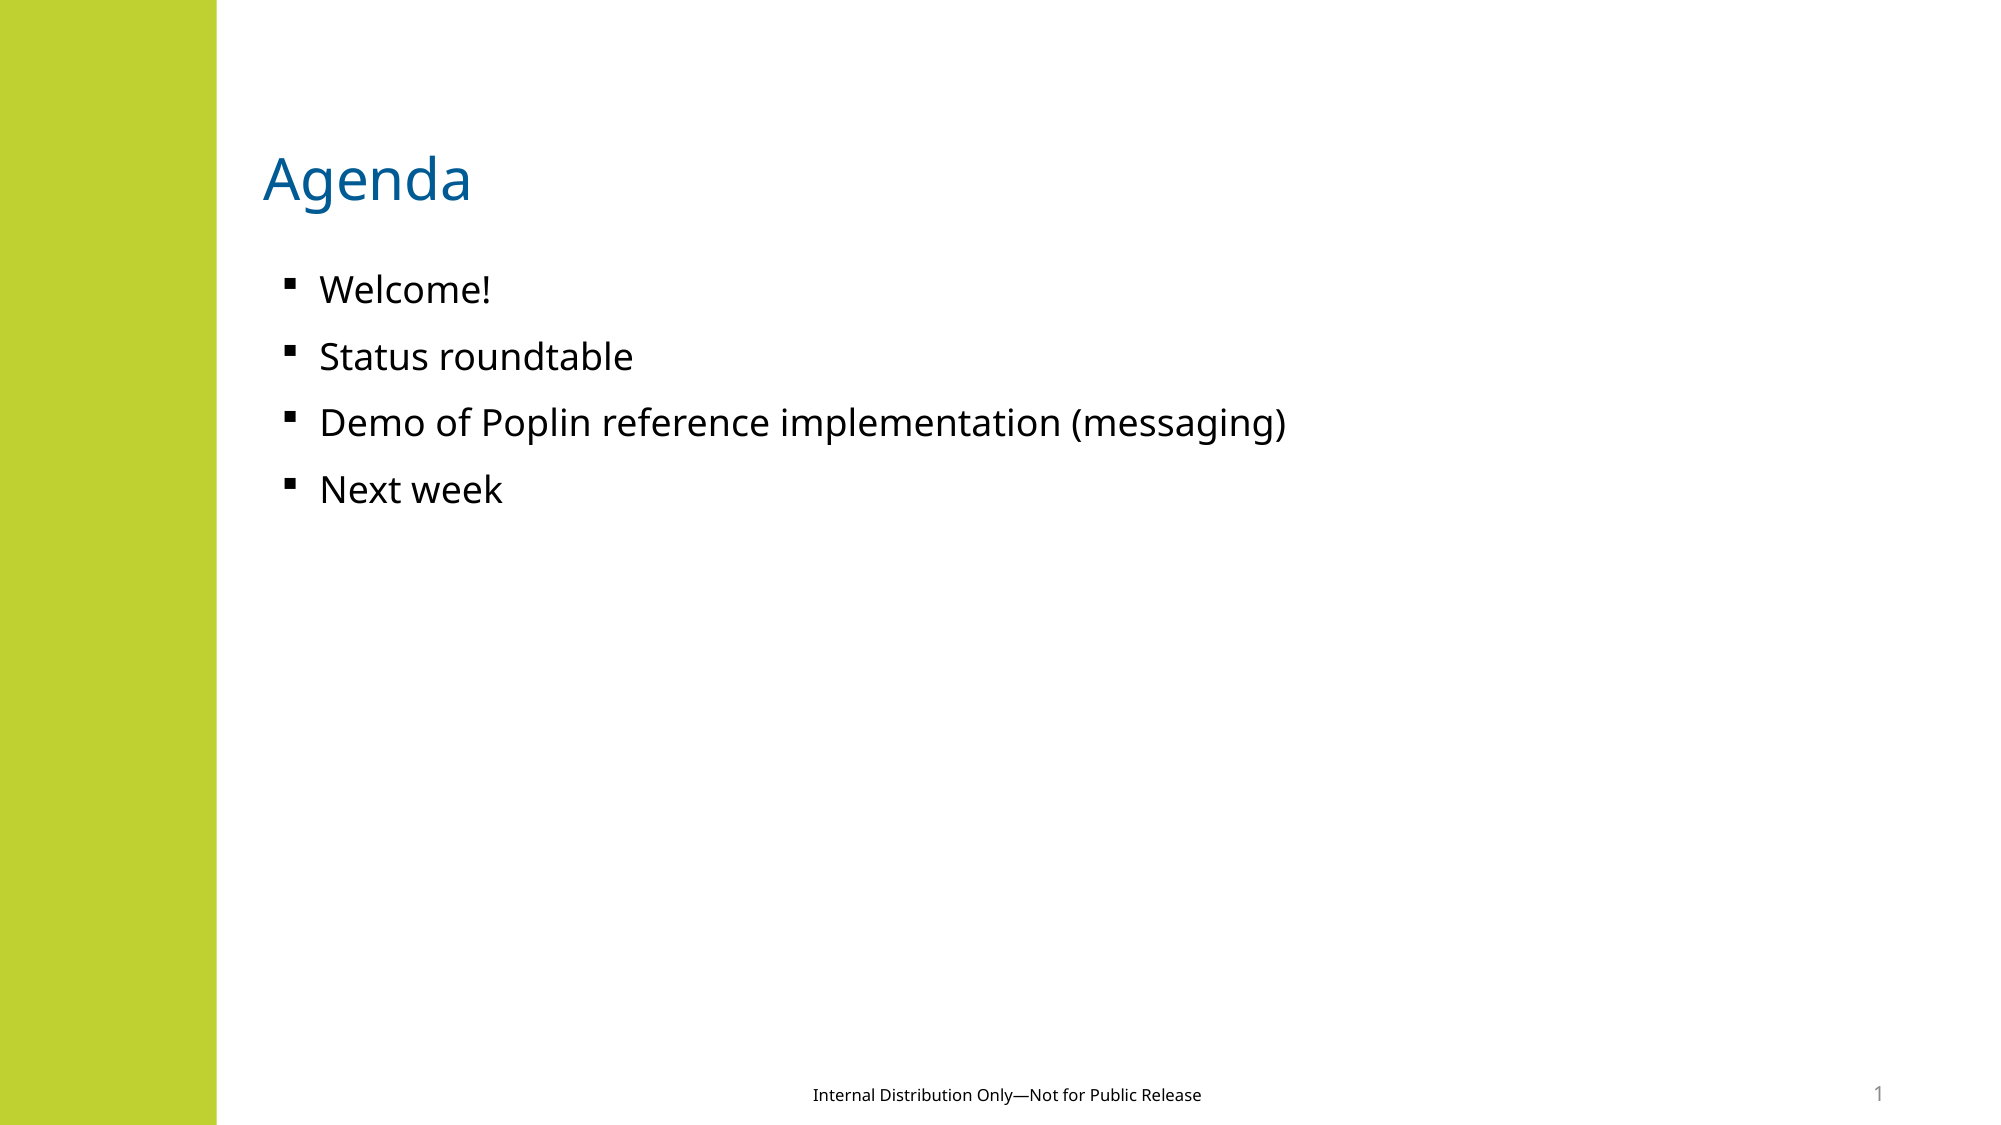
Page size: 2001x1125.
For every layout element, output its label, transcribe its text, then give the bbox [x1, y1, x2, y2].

list Welcome! Status roundtable Demo of Poplin reference implementation (messaging) Next week [248, 249, 1882, 1038]
title Agenda [248, 119, 1882, 236]
slide_number 1 [1500, 1065, 1900, 1125]
